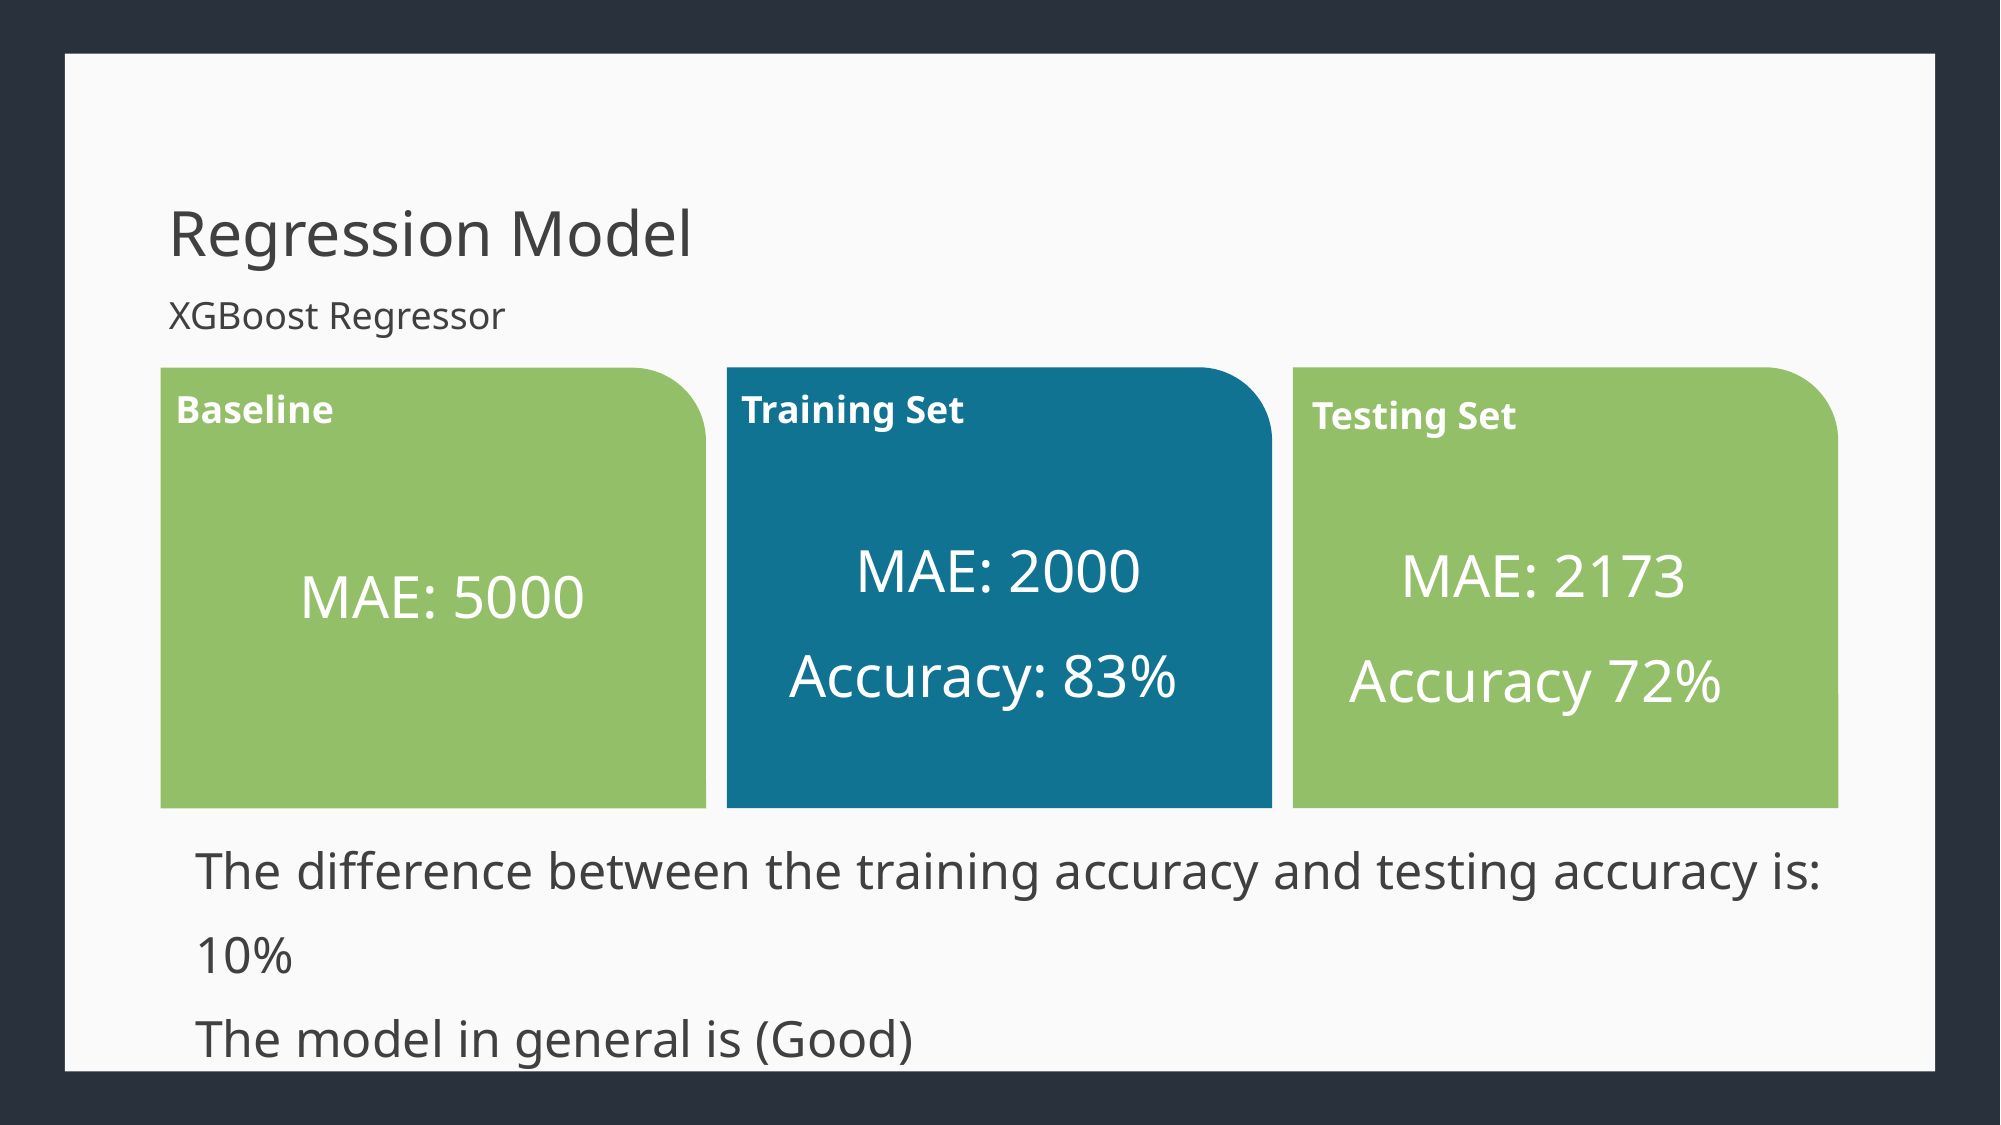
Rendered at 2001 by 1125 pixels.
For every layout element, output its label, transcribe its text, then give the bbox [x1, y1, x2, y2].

text_box Regression Model [154, 186, 889, 276]
text_box [726, 367, 1273, 491]
text_box Baseline [160, 375, 564, 439]
text_box MAE: 2173 Accuracy 72% [1302, 496, 1786, 658]
text_box MAE: 5000 [209, 547, 657, 650]
text_box XGBoost Regressor [154, 284, 750, 345]
text_box The difference between the training accuracy and testing accuracy is: 10% The model in general is (Good) [180, 808, 1839, 1076]
text_box Training Set [726, 374, 1130, 439]
text_box Testing Set [1297, 381, 1701, 445]
text_box MAE: 2000 Accuracy: 83% [725, 491, 1273, 691]
text_box [160, 367, 707, 809]
text_box [1292, 367, 1839, 808]
text_box [726, 691, 1273, 808]
text_box [64, 53, 1936, 1072]
